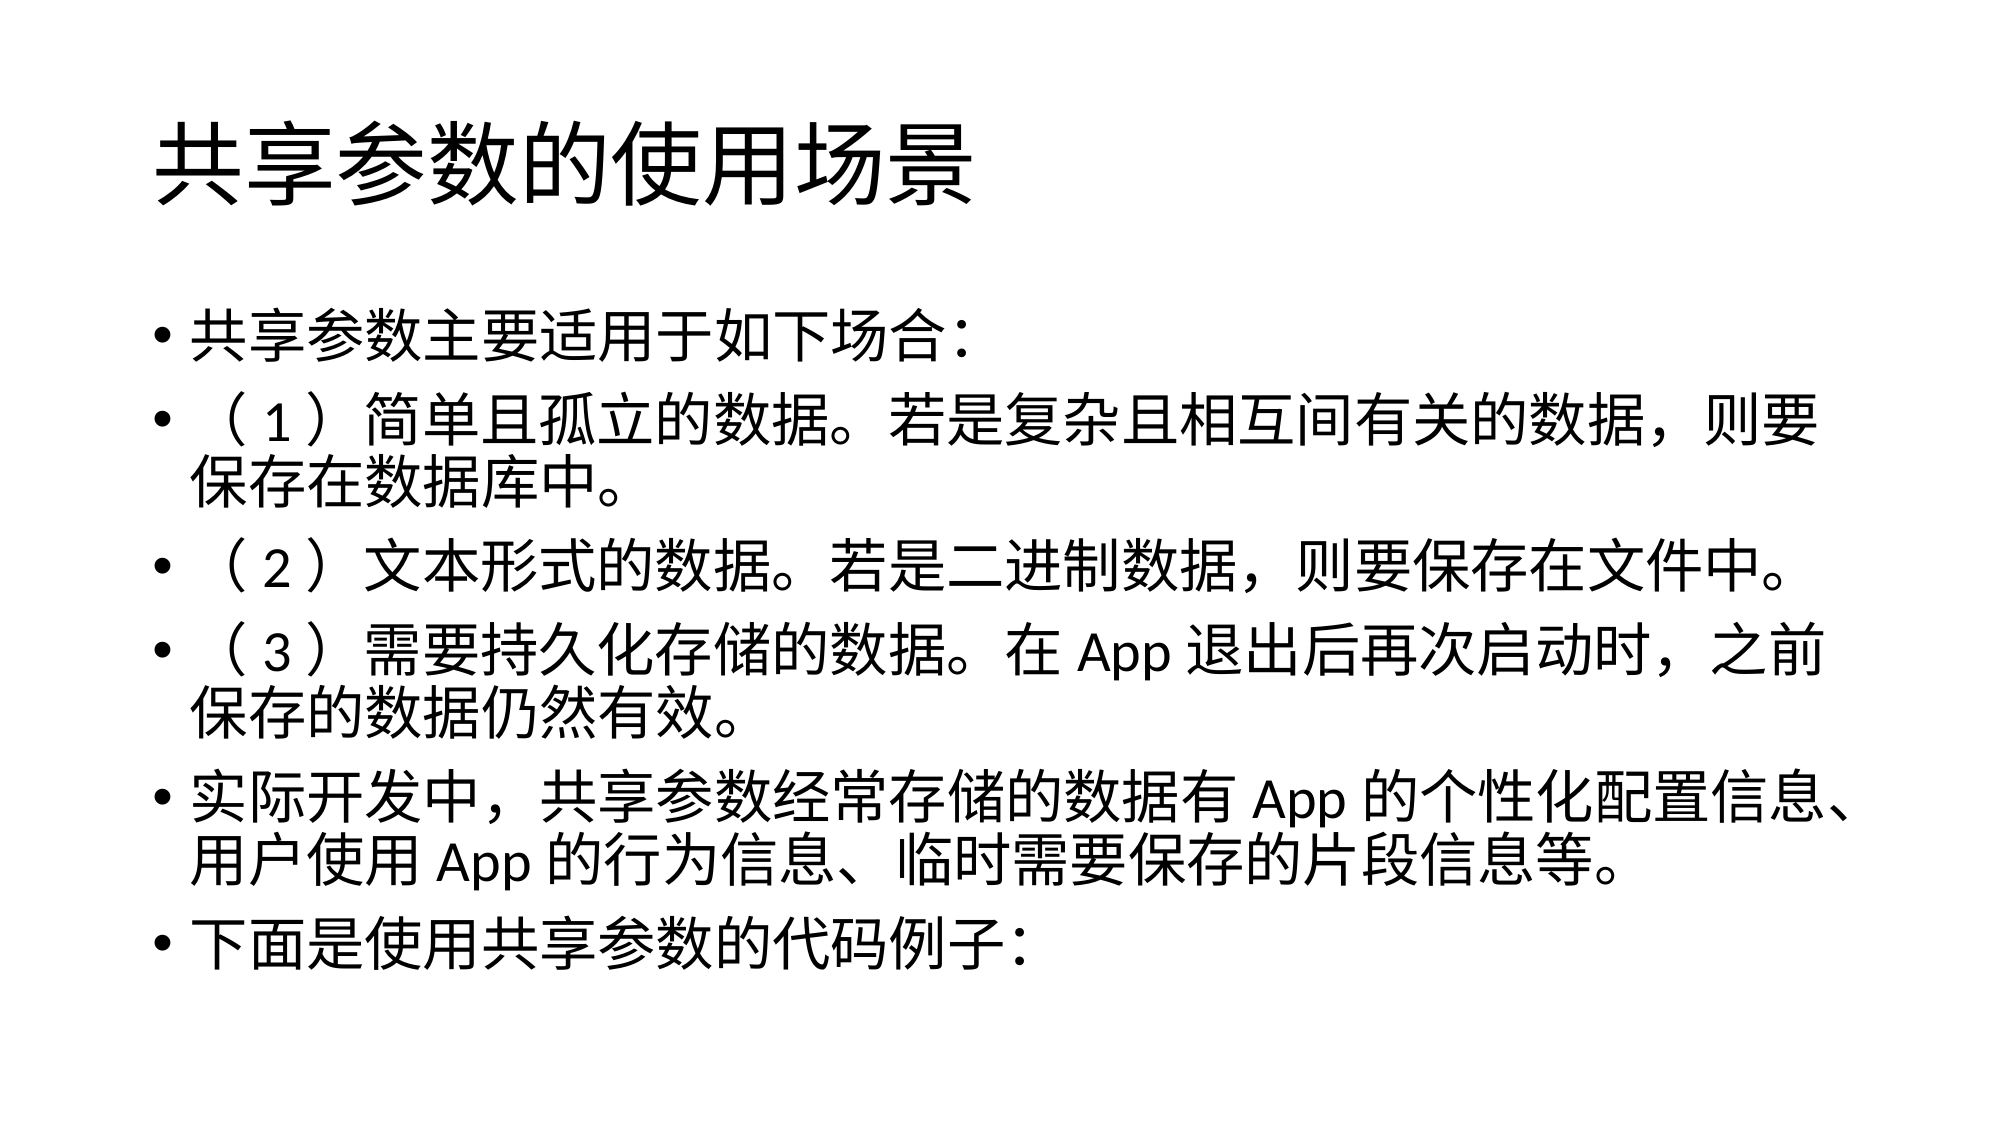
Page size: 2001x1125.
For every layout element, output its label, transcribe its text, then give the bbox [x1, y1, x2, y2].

title 共享参数的使用场景 [137, 59, 1863, 278]
list 共享参数主要适用于如下场合： （1）简单且孤立的数据。若是复杂且相互间有关的数据，则要保存在数据库中。 （2）文本形式的数据。若是二进制数据，则要保存在文件中。 （3）需要持久化存储的数据。在App退出后再次启动时，之前保存的数据仍然有效。 实际开发中，共享参数经常存储的数据有App的个性化配置信息、用户使用App的行为信息、临时需要保存的片段信息等。 下面是使用共享参数的代码例子： [137, 299, 1863, 1014]
